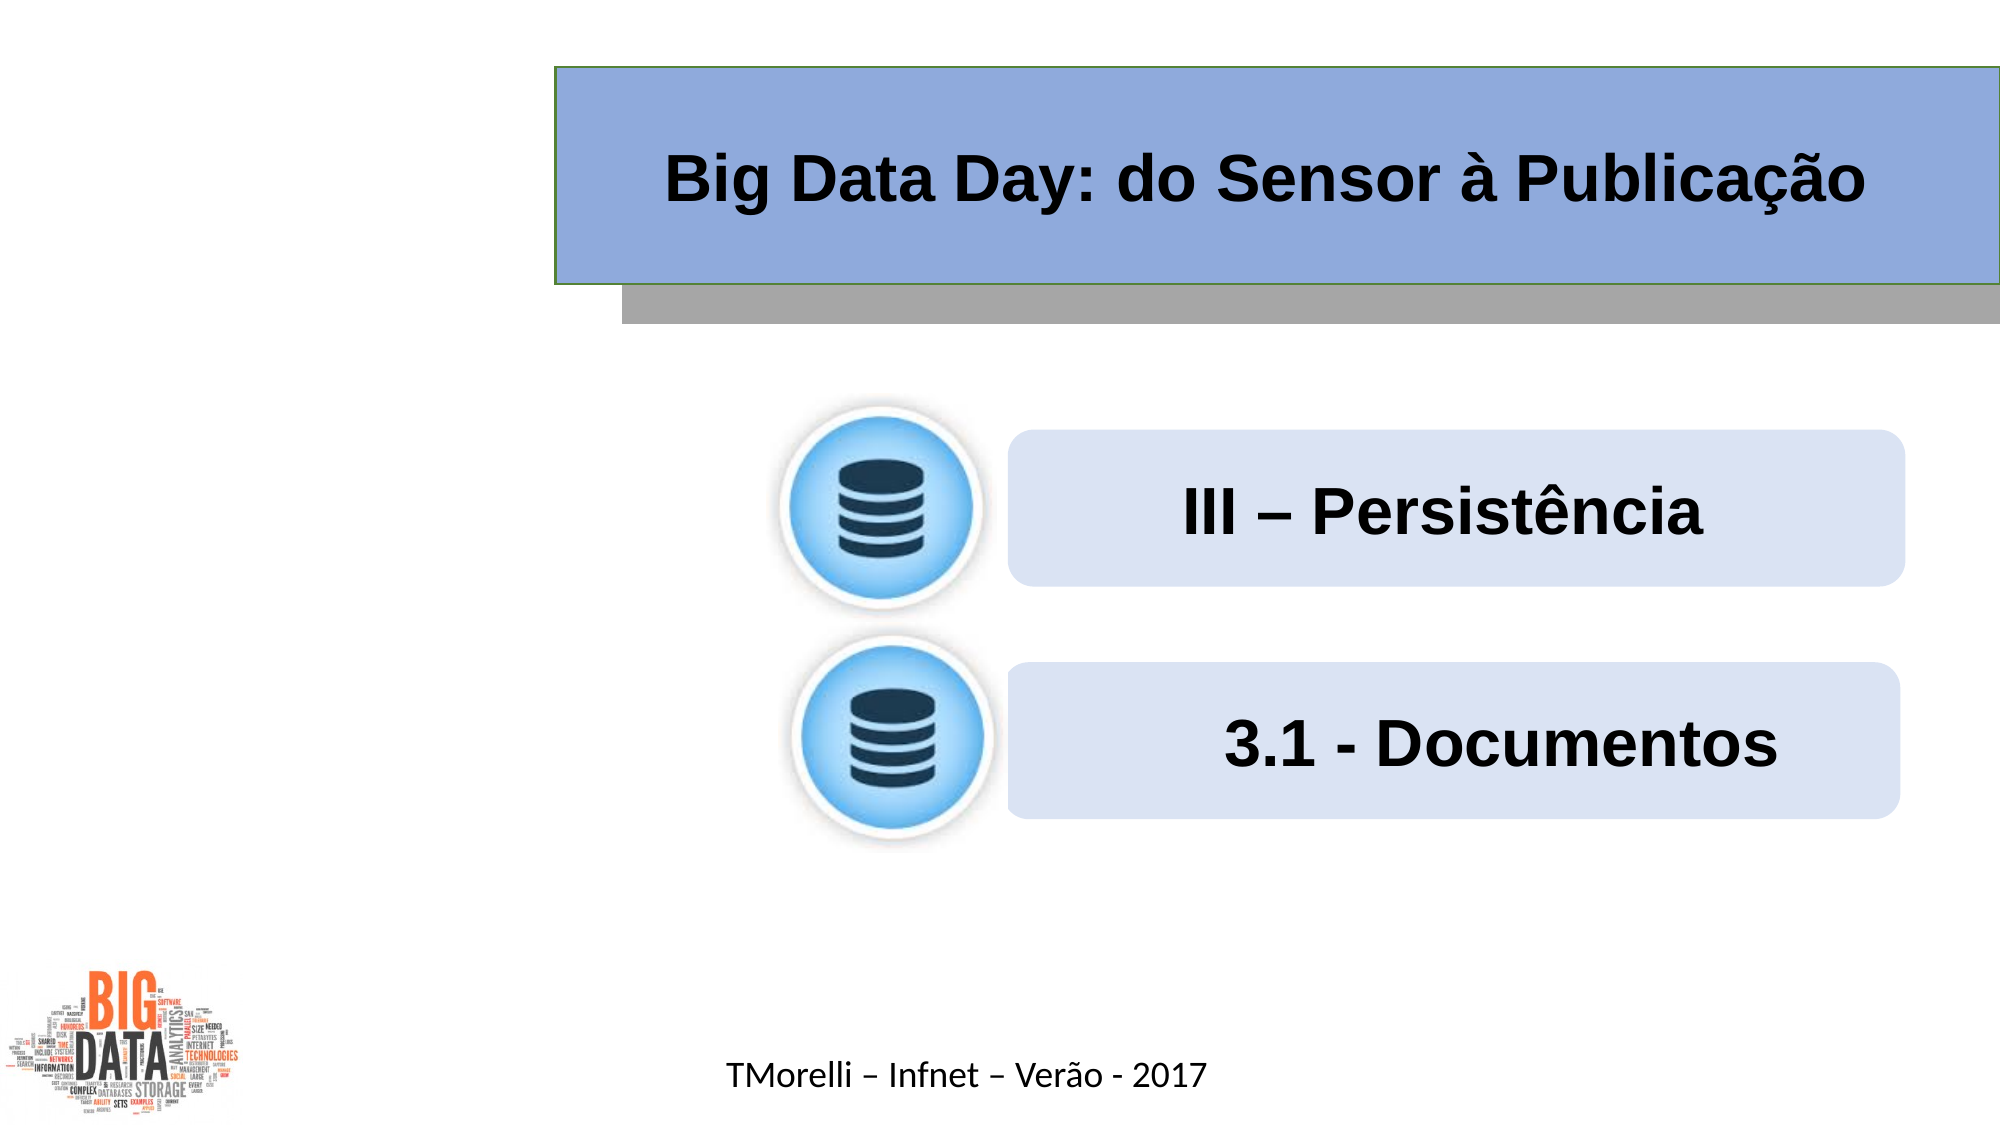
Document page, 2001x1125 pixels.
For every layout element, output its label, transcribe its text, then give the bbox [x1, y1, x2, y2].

text_box 3.1 - Documentos [1209, 692, 1795, 788]
text_box [622, 285, 2000, 324]
text_box III – Persistência [1167, 460, 1720, 555]
text_box Big Data Day: do Sensor à Publicação [650, 127, 1884, 222]
text_box [1008, 661, 1902, 821]
text_box [554, 66, 2000, 285]
text_box [1006, 428, 1907, 588]
picture [766, 393, 1008, 853]
picture [0, 959, 243, 1125]
